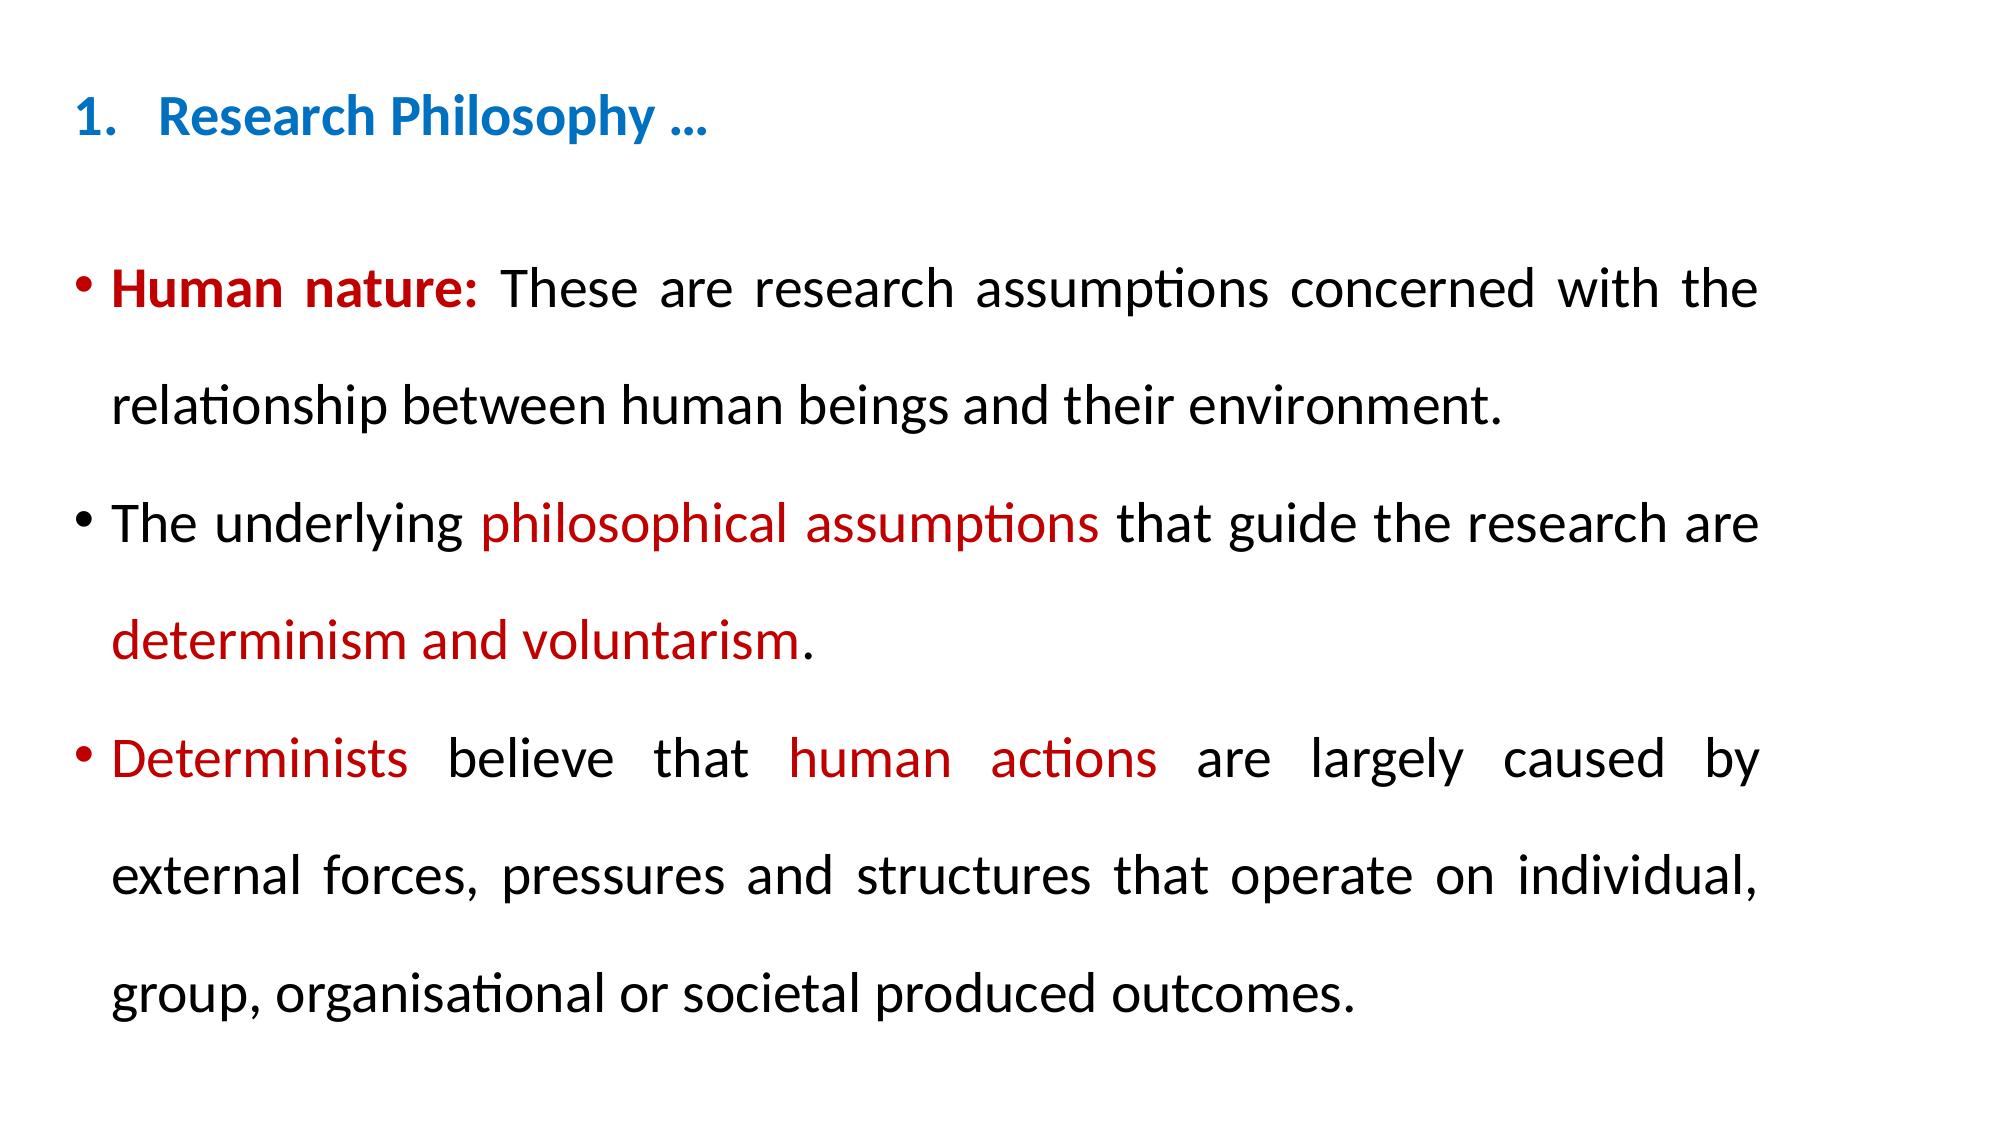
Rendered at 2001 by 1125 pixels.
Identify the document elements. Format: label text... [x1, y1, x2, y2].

list Human nature: These are research assumptions concerned with the relationship between human beings and their environment. The underlying philosophical assumptions that guide the research are determinism and voluntarism. Determinists believe that human actions are largely caused by external forces, pressures and structures that operate on individual, group, organisational or societal produced outcomes. [58, 193, 1777, 1034]
title 1. Research Philosophy … [58, 39, 1711, 193]
